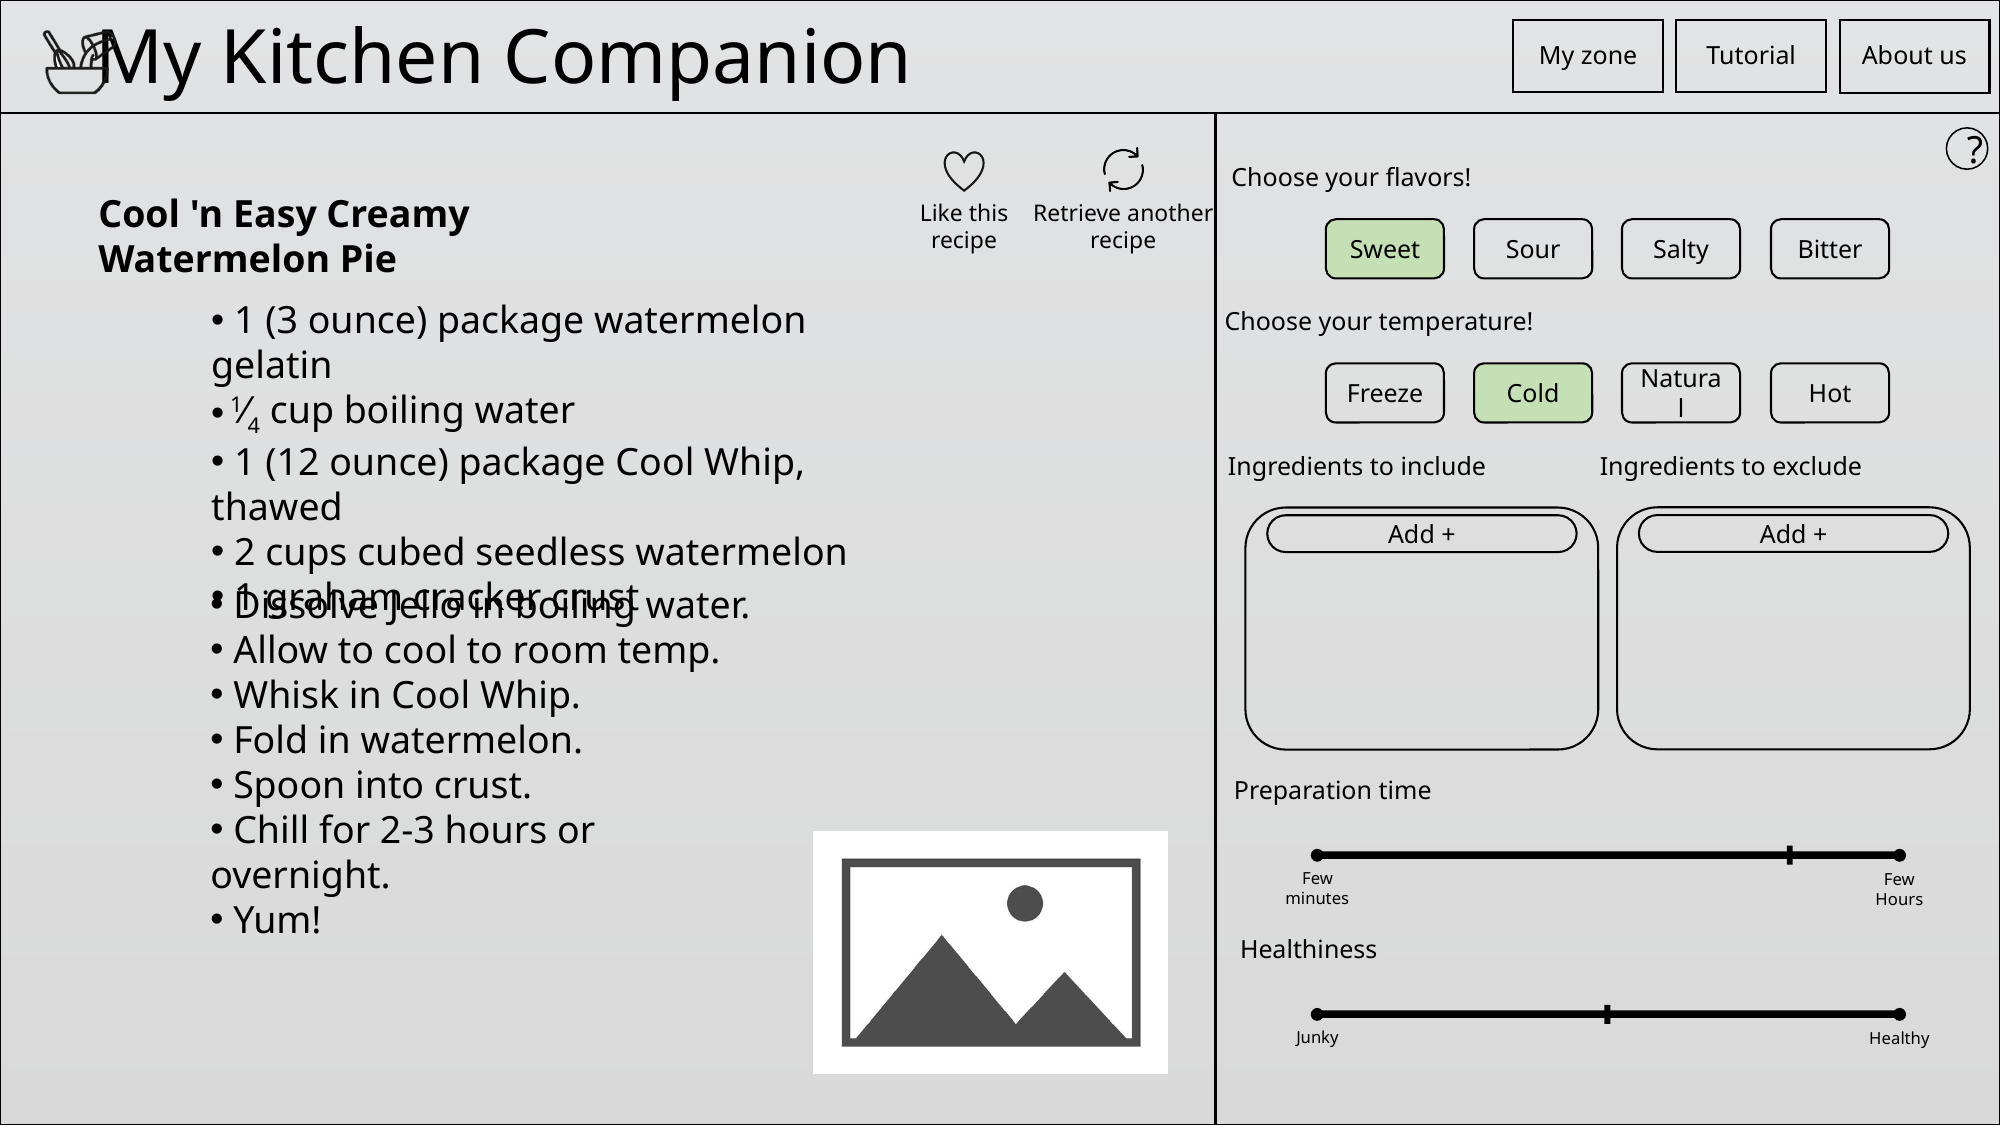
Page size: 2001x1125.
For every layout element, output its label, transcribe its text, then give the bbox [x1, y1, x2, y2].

text_box Bitter [1769, 218, 1891, 280]
text_box Ingredients to include [1213, 443, 1502, 488]
text_box [1616, 506, 1971, 751]
text_box Cool 'n Easy Creamy Watermelon Pie [83, 182, 686, 288]
text_box Healthiness [1225, 925, 1393, 971]
text_box Dissolve Jello in boiling water. Allow to cool to room temp. Whisk in Cool Whip. Fold in watermelon. Spoon into crust. Chill for 2-3 hours or overnight. Yum! [195, 573, 789, 948]
text_box Healthy [1854, 1020, 1945, 1056]
text_box ? [1946, 127, 1988, 170]
text_box [0, 112, 1217, 1125]
text_box [1894, 847, 1908, 861]
text_box [1217, 112, 2000, 1125]
text_box Junky [1281, 1019, 1354, 1055]
text_box [1317, 850, 1786, 860]
text_box Sour [1473, 218, 1594, 280]
text_box Few Hours [1860, 861, 1939, 917]
text_box [163, 0, 2000, 112]
text_box [943, 151, 985, 192]
text_box [1309, 1006, 1323, 1019]
text_box 1 (3 ounce) package watermelon gelatin 1⁄4 cup boiling water 1 (12 ounce) package Cool Whip, thawed 2 cups cubed seedless watermelon 1 graham cracker crust [196, 289, 909, 625]
text_box Freeze [1324, 362, 1446, 424]
text_box Ingredients to exclude [1584, 443, 1878, 488]
text_box Natural [1620, 362, 1742, 424]
text_box [1244, 506, 1600, 751]
text_box [1317, 1009, 1603, 1019]
text_box Sweet [1324, 218, 1446, 280]
text_box [1611, 1009, 1902, 1019]
text_box Tutorial [1691, 31, 1811, 77]
text_box Few minutes [1270, 860, 1365, 915]
text_box Retrieve another recipe [1024, 191, 1229, 261]
text_box [1675, 19, 1827, 93]
text_box Like this recipe [905, 191, 1024, 261]
text_box [1309, 847, 1323, 860]
text_box [1794, 850, 1902, 860]
text_box [1839, 19, 1991, 94]
text_box Add + [1266, 514, 1578, 554]
text_box Choose your temperature! [1209, 298, 1549, 344]
picture [813, 830, 1168, 1074]
picture [1101, 147, 1146, 192]
text_box Choose your flavors! [1216, 154, 1487, 199]
text_box Preparation time [1219, 766, 1447, 812]
picture [0, 0, 163, 146]
text_box My Kitchen Companion [163, 1, 928, 107]
text_box [1512, 19, 1664, 93]
text_box About us [1847, 31, 1982, 77]
text_box Cold [1473, 362, 1594, 424]
text_box My zone [1524, 31, 1653, 77]
text_box Add + [1637, 514, 1950, 553]
text_box Hot [1769, 362, 1891, 424]
text_box [1893, 1006, 1908, 1020]
text_box [1786, 845, 1794, 866]
text_box [1603, 1004, 1611, 1025]
text_box Salty [1620, 218, 1742, 280]
